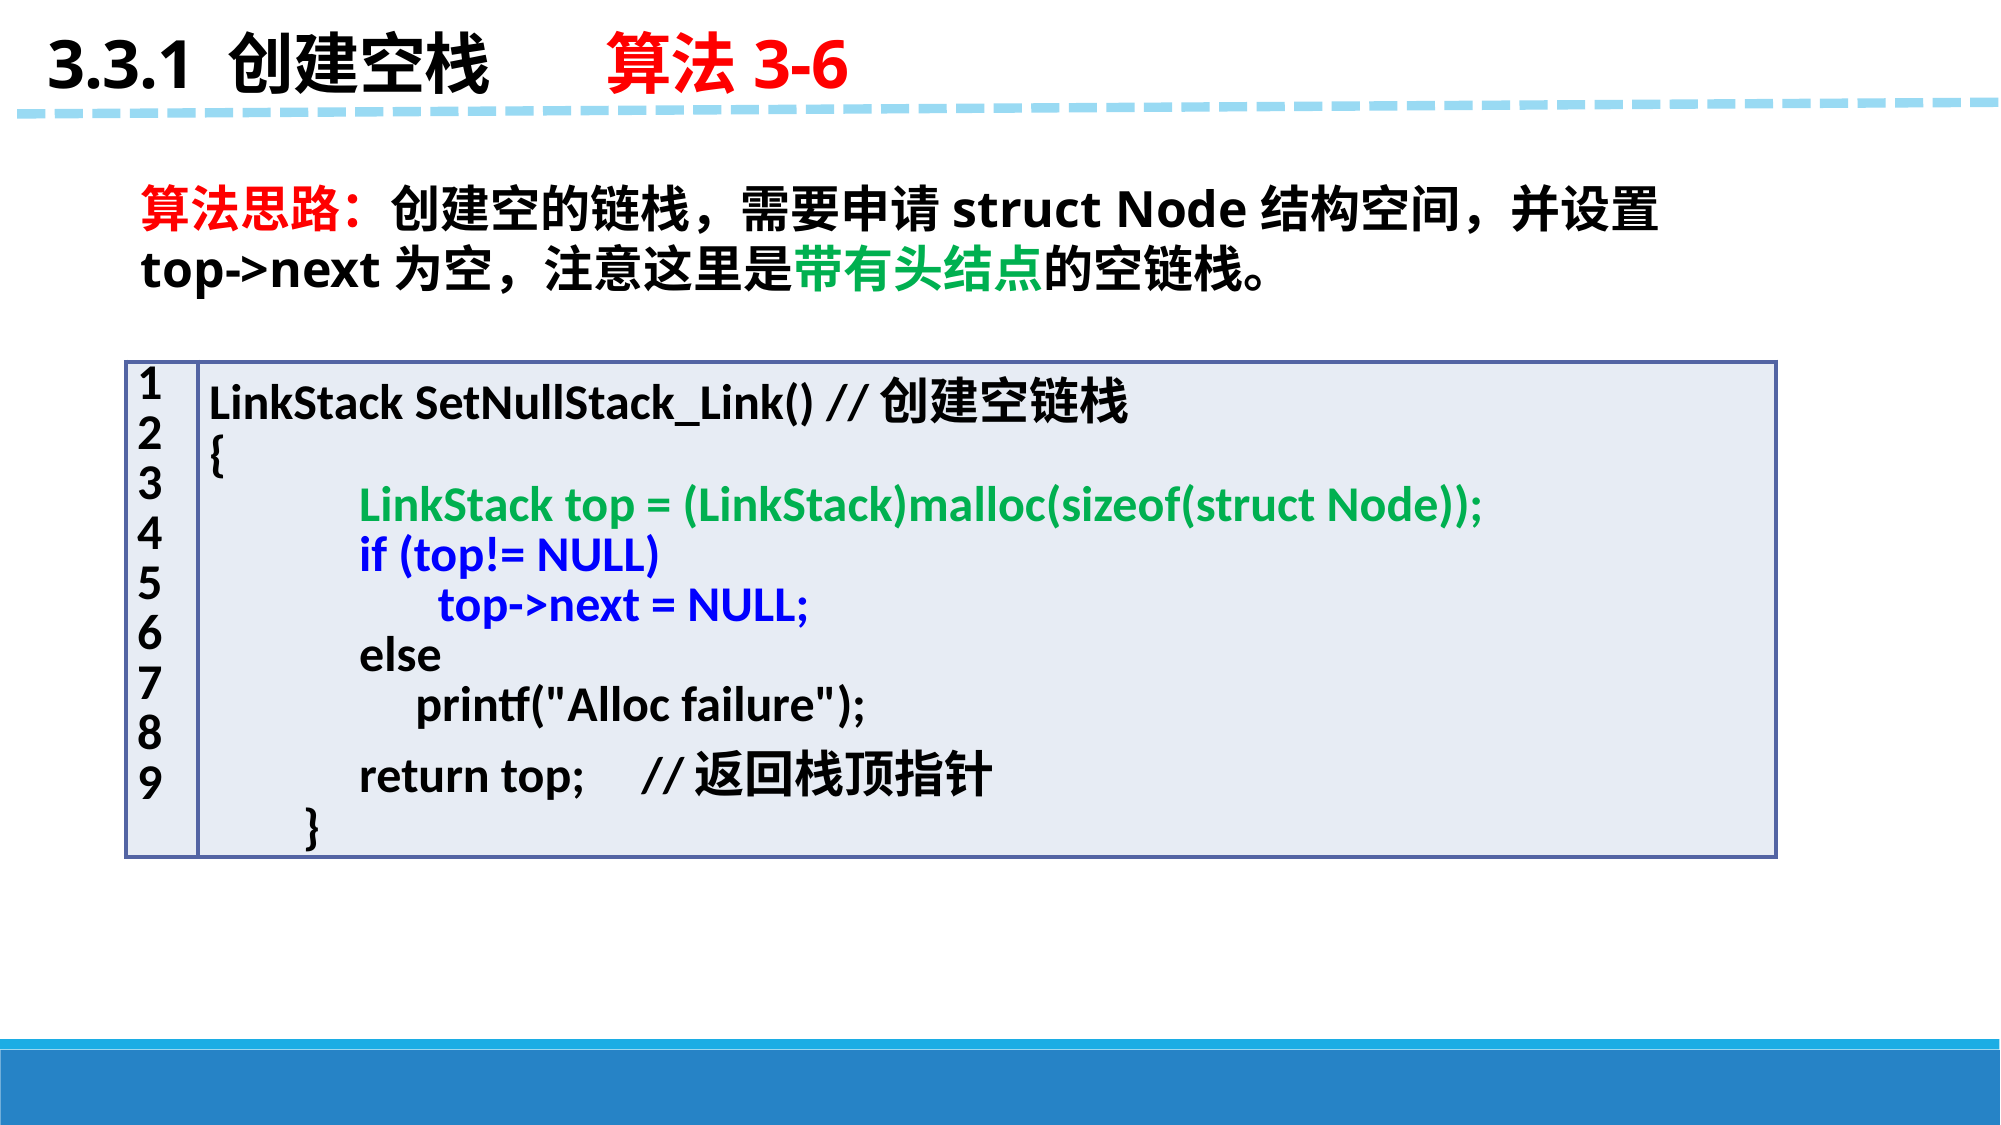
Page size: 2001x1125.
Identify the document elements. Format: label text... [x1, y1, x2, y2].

table_header 1 2 3 4 5 6 7 8 9 [128, 364, 196, 855]
text_box 算法思路：创建空的链栈，需要申请struct Node结构空间，并设置top->next为空，注意这里是带有头结点的空链栈。 [125, 170, 1709, 306]
text_box 3.3.1 创建空栈 算法3-6 [32, 7, 1083, 97]
table_header LinkStack SetNullStack_Link() //创建空链栈 { LinkStack top = (LinkStack)malloc(sizeof(struct Node)); if (top!= NULL) top->next = NULL; else printf("Alloc failure"); return top; //返回栈顶指针 } [200, 364, 1774, 855]
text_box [16, 101, 2000, 115]
